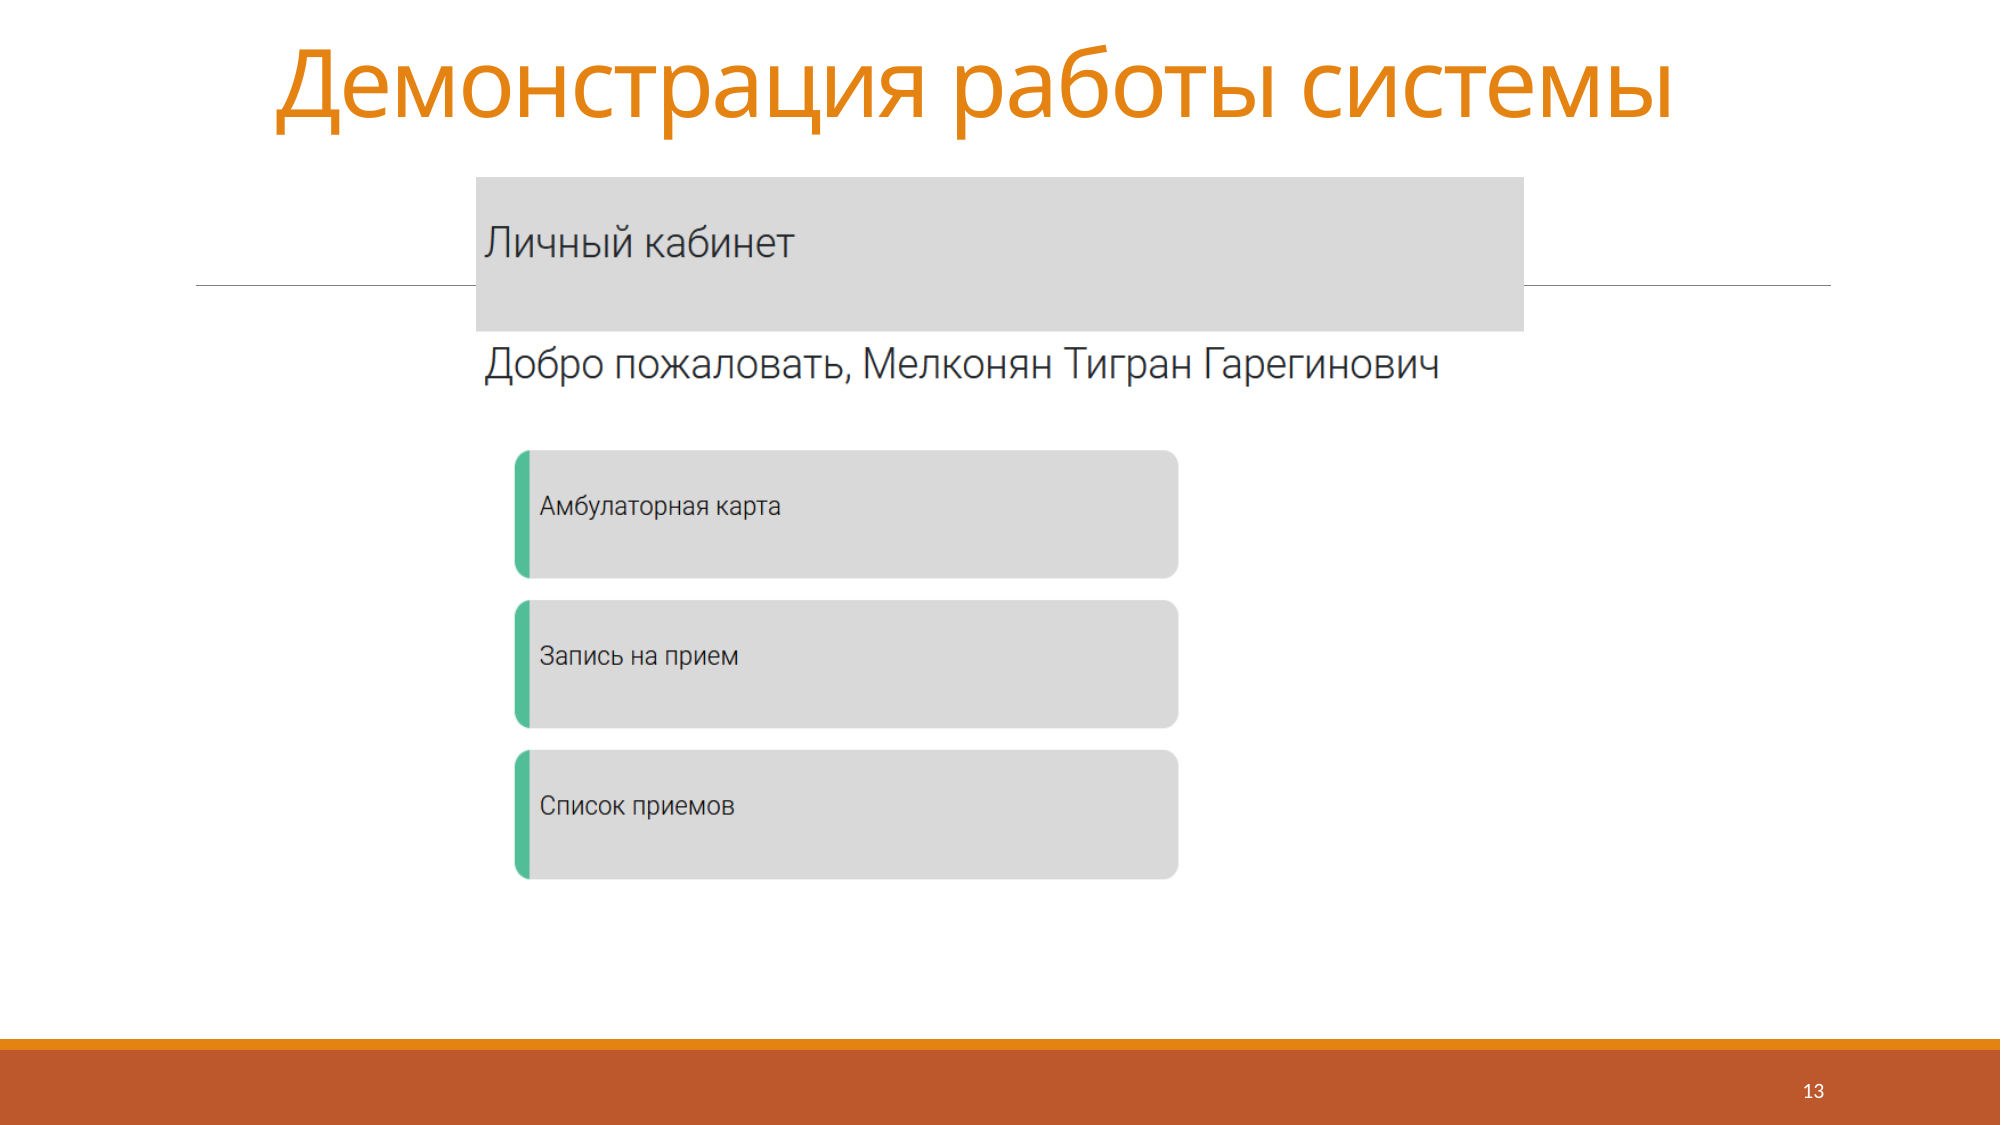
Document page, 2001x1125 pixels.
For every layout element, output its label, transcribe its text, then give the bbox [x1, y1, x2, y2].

text_box Демонстрация работы системы [261, 0, 1739, 178]
slide_number 13 [1624, 1059, 1840, 1120]
picture [475, 176, 1524, 926]
